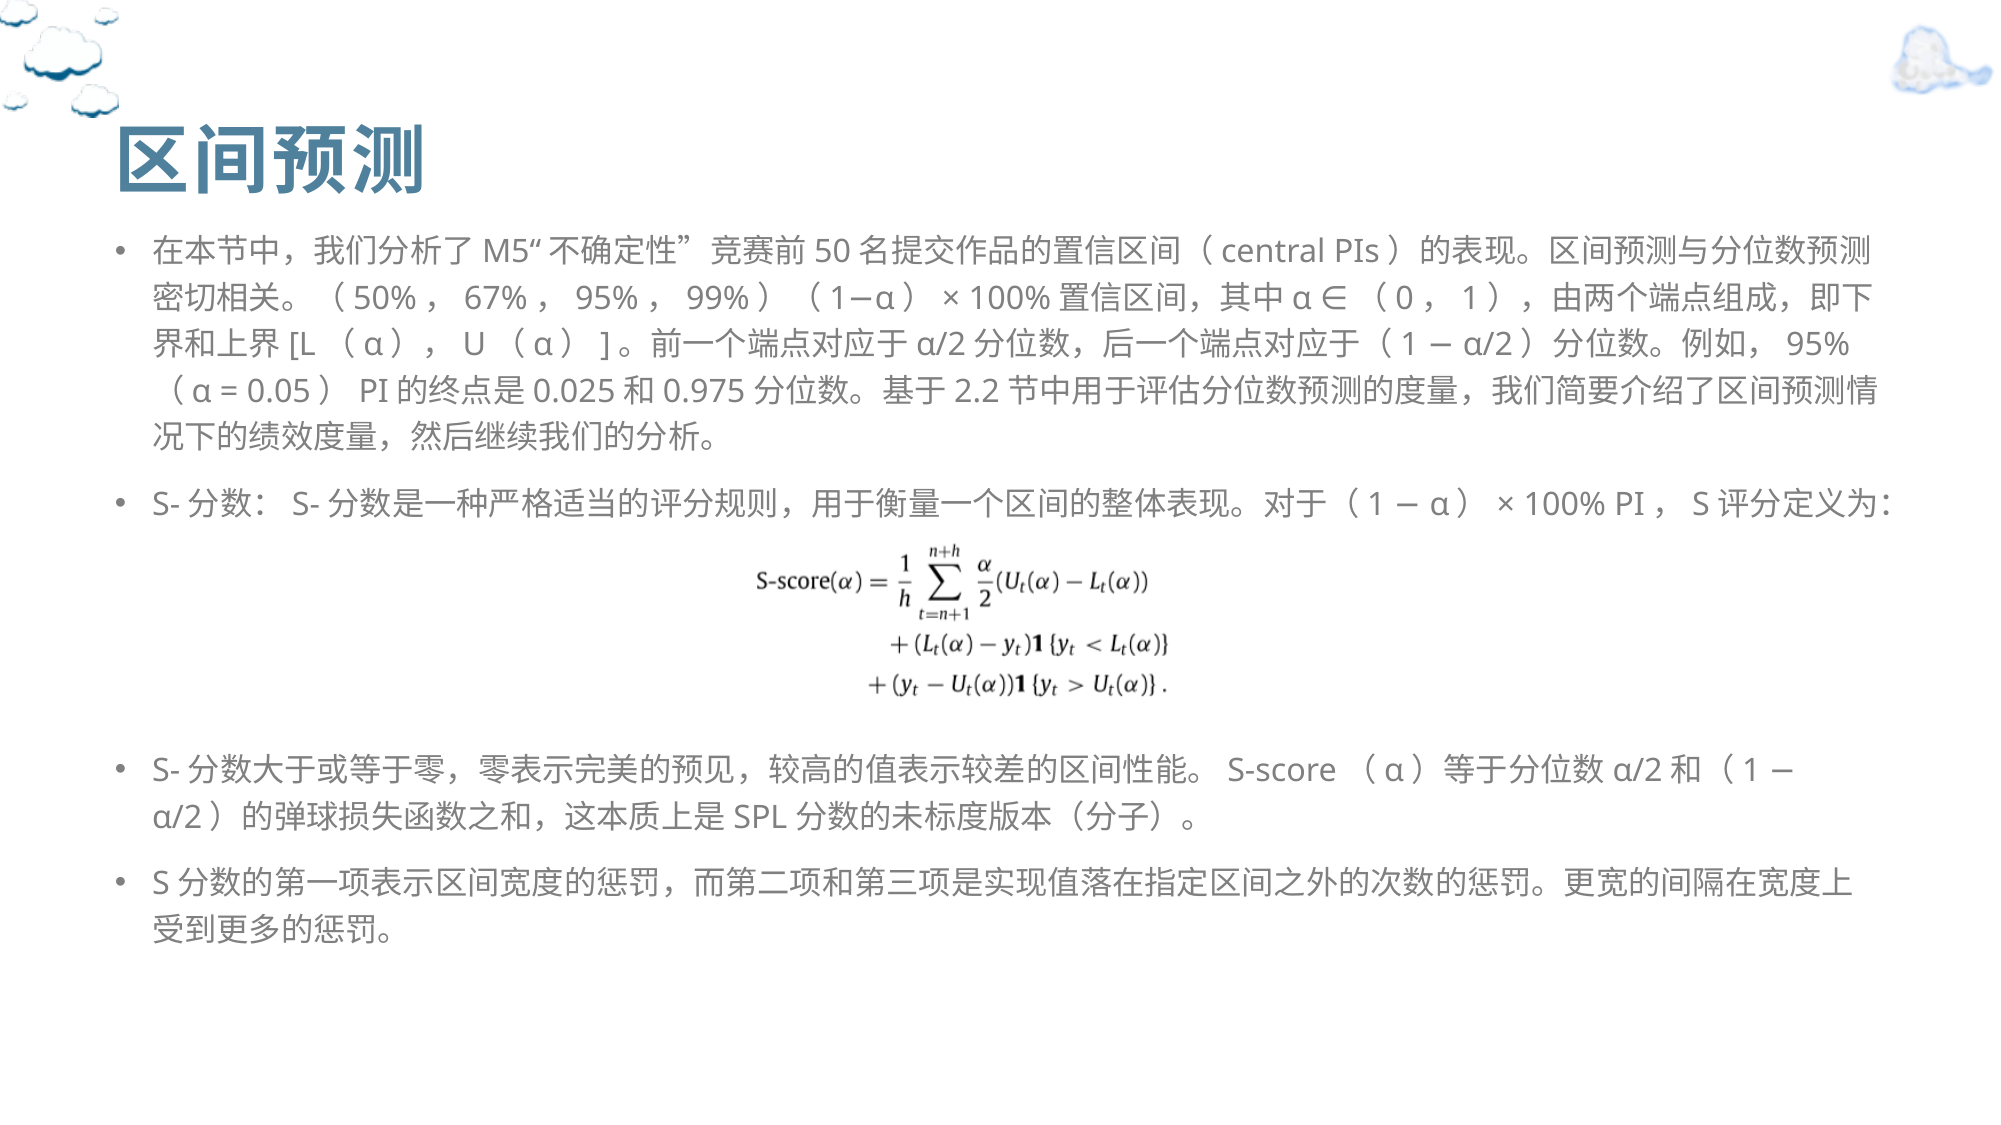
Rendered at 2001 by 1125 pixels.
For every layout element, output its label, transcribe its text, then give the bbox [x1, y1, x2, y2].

picture [740, 533, 1209, 718]
text_box 区间预测 [99, 99, 1900, 215]
picture [0, 0, 119, 119]
picture [1881, 0, 2000, 118]
text_box 在本节中，我们分析了M5“不确定性”竞赛前50名提交作品的置信区间（central PIs）的表现。区间预测与分位数预测密切相关。（50%，67%，95%，99%）（1−α）× 100%置信区间，其中α ∈（0，1），由两个端点组成，即下界和上界[L（α），U（α）]。前一个端点对应于α/2分位数，后一个端点对应于（1 − α/2）分位数。例如，95%（α = 0.05）PI的终点是0.025和0.975分位数。基于2.2节中用于评估分位数预测的度量，我们简要介绍了区间预测情况下的绩效度量，然后继续我们的分析。 S-分数：S-分数是一种严格适当的评分规则，用于衡量一个区间的整体表现。对于（1 − α）× 100% PI，S评分定义为： S-分数大于或等于零，零表示完美的预见，较高的值表示较差的区间性能。S-score（α）等于分位数α/2和（1 − α/2）的弹球损失函数之和，这本质上是SPL分数的未标度版本（分子）。 S分数的第一项表示区间宽度的惩罚，而第二项和第三项是实现值落在指定区间之外的次数的惩罚。更宽的间隔在宽度上受到更多的惩罚。 [99, 215, 1900, 997]
